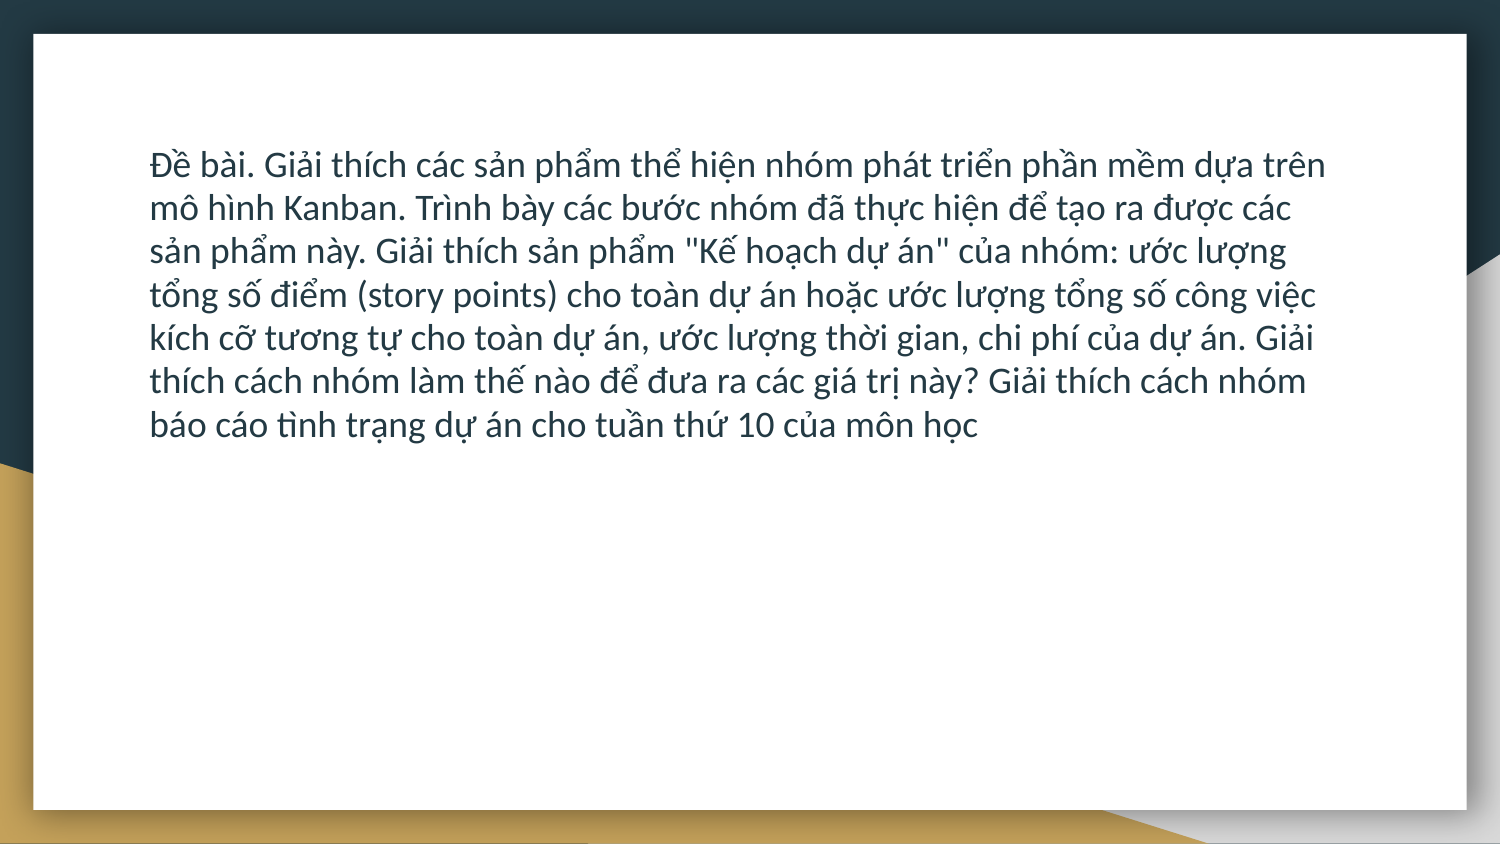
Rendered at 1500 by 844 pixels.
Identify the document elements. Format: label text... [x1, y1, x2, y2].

list Đề bài. Giải thích các sản phẩm thể hiện nhóm phát triển phần mềm dựa trên mô hình Kanban. Trình bày các bước nhóm đã thực hiện để tạo ra được các sản phẩm này. Giải thích sản phẩm "Kế hoạch dự án" của nhóm: ước lượng tổng số điểm (story points) cho toàn dự án hoặc ước lượng tổng số công việc kích cỡ tương tự cho toàn dự án, ước lượng thời gian, chi phí của dự án. Giải thích cách nhóm làm thế nào để đưa ra các giá trị này? Giải thích cách nhóm báo cáo tình trạng dự án cho tuần thứ 10 của môn học [134, 128, 1366, 729]
